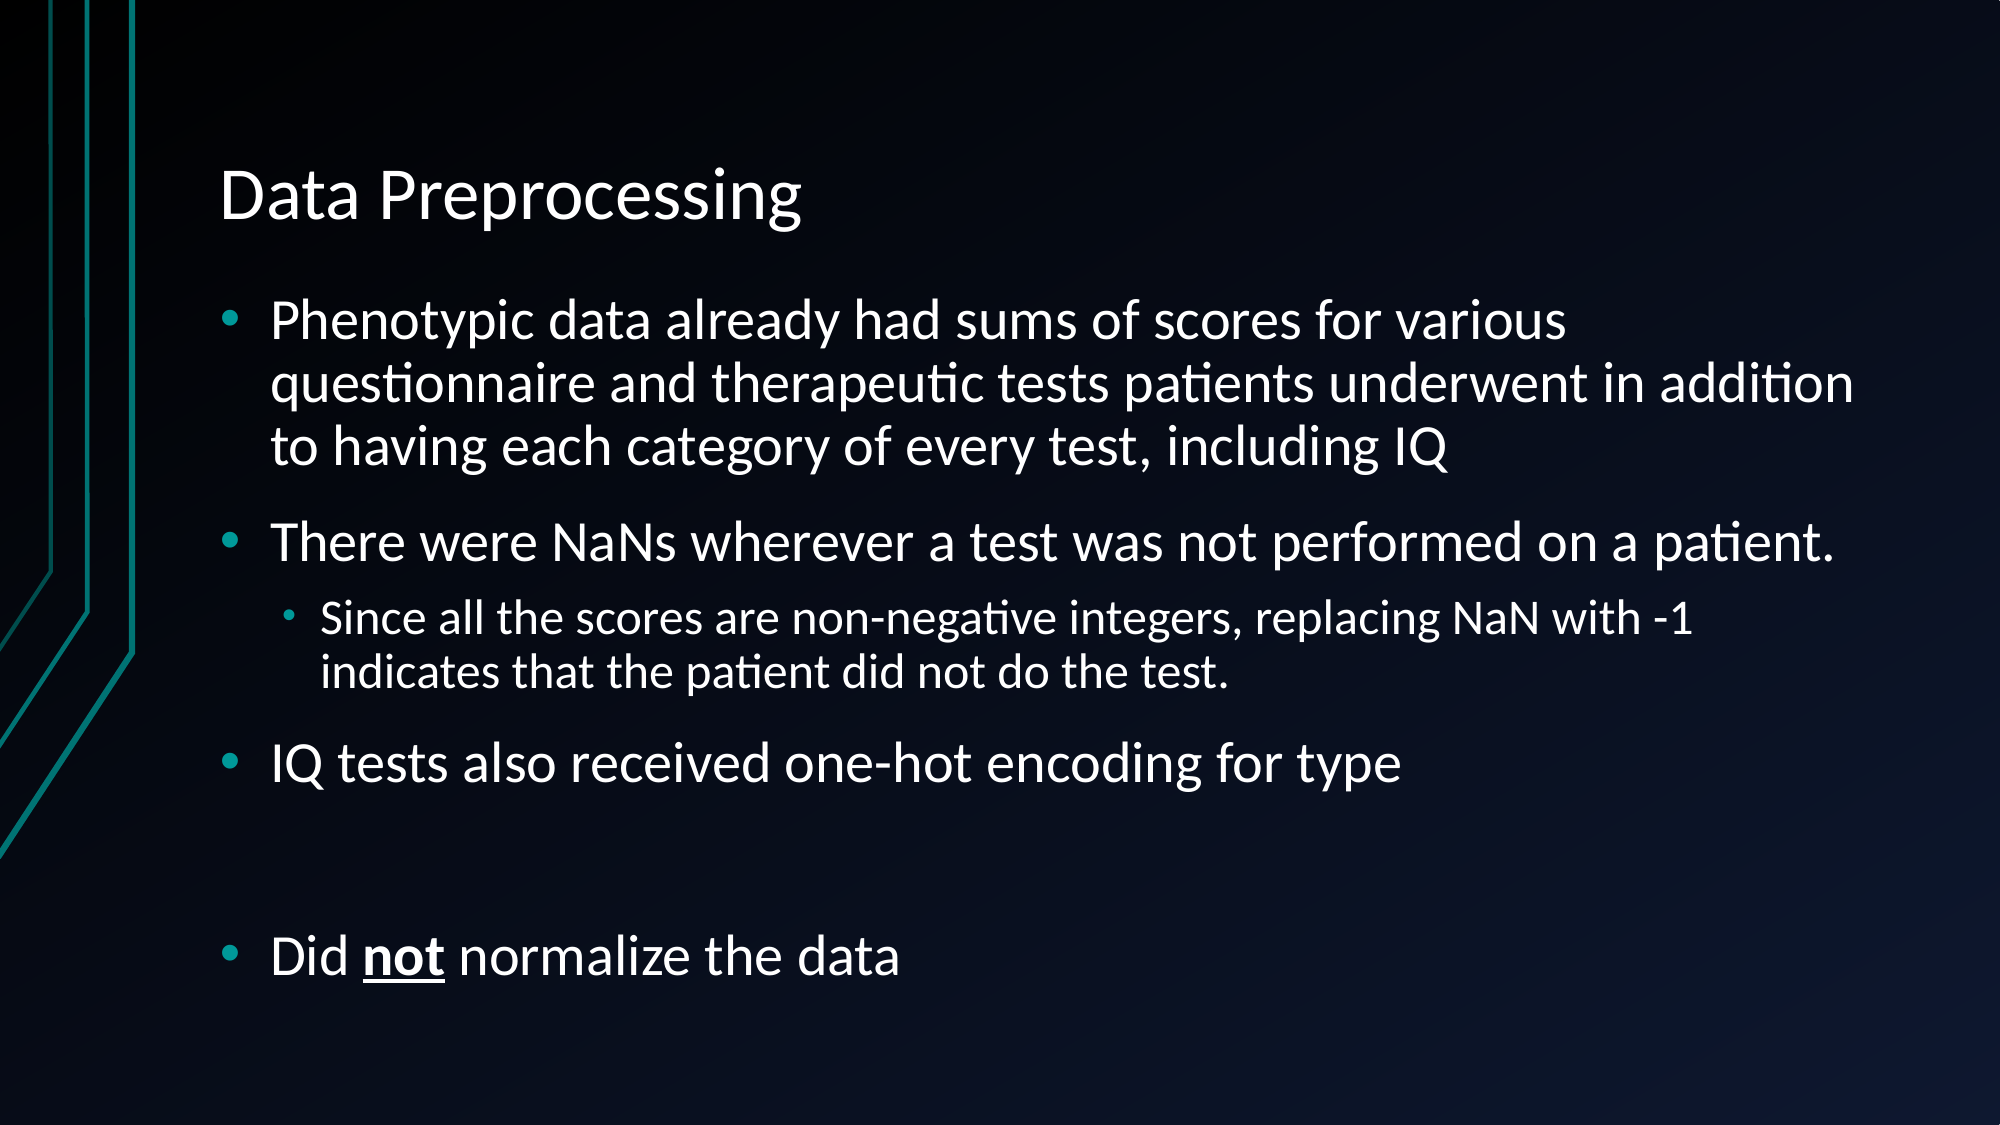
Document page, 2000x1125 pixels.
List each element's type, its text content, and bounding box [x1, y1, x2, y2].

title Data Preprocessing [199, 45, 1900, 246]
list Phenotypic data already had sums of scores for various questionnaire and therapeutic tests patients underwent in addition to having each category of every test, including IQ There were NaNs wherever a test was not performed on a patient. Since all the scores are non-negative integers, replacing NaN with -1 indicates that the patient did not do the test. IQ tests also received one-hot encoding for type Did not normalize the data [199, 279, 1900, 1012]
